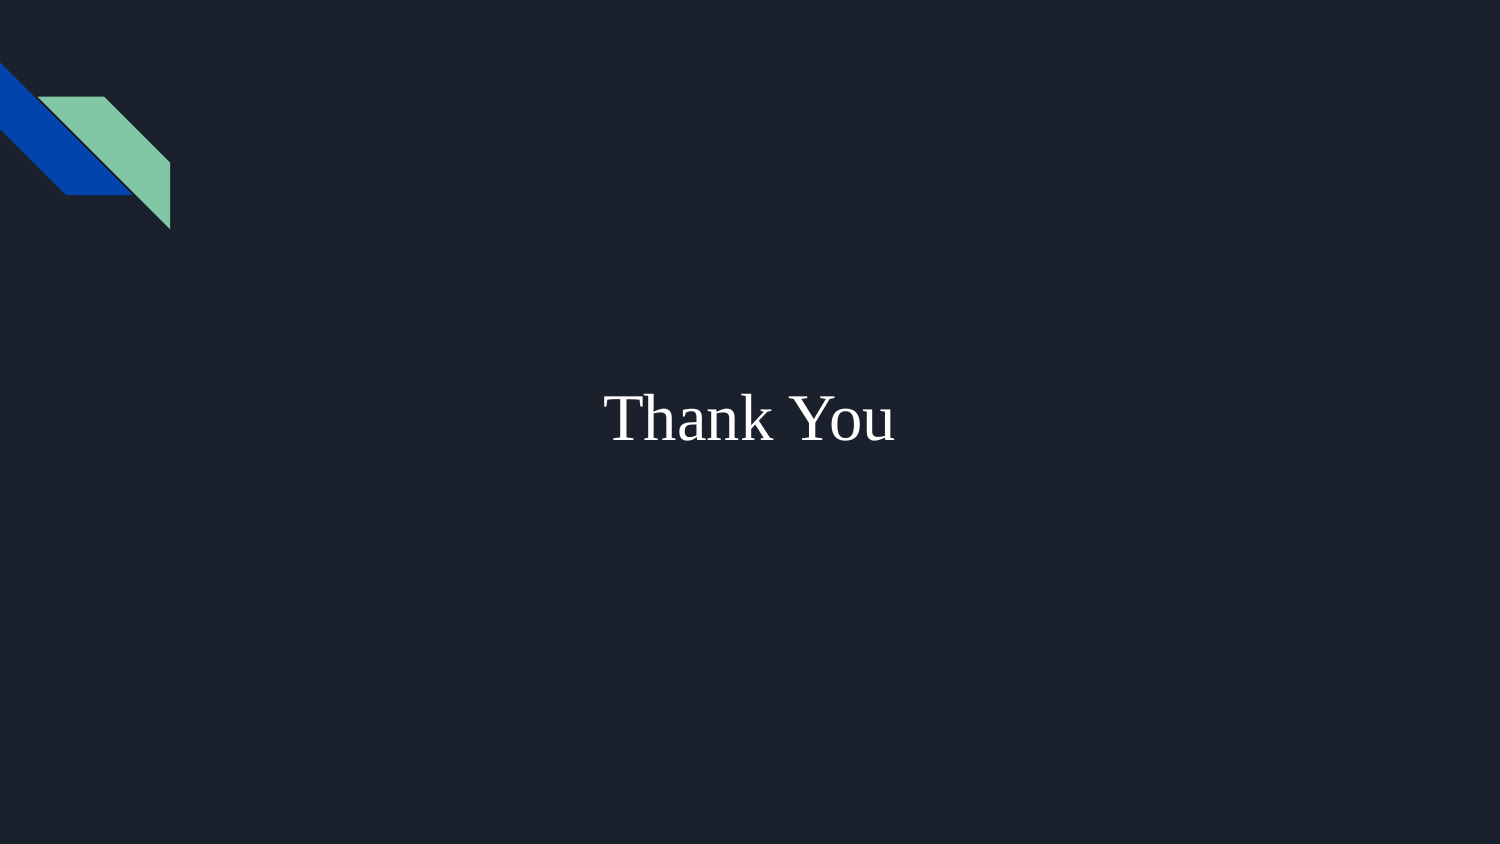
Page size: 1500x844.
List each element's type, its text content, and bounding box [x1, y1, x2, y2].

title Thank You [172, 358, 1328, 509]
